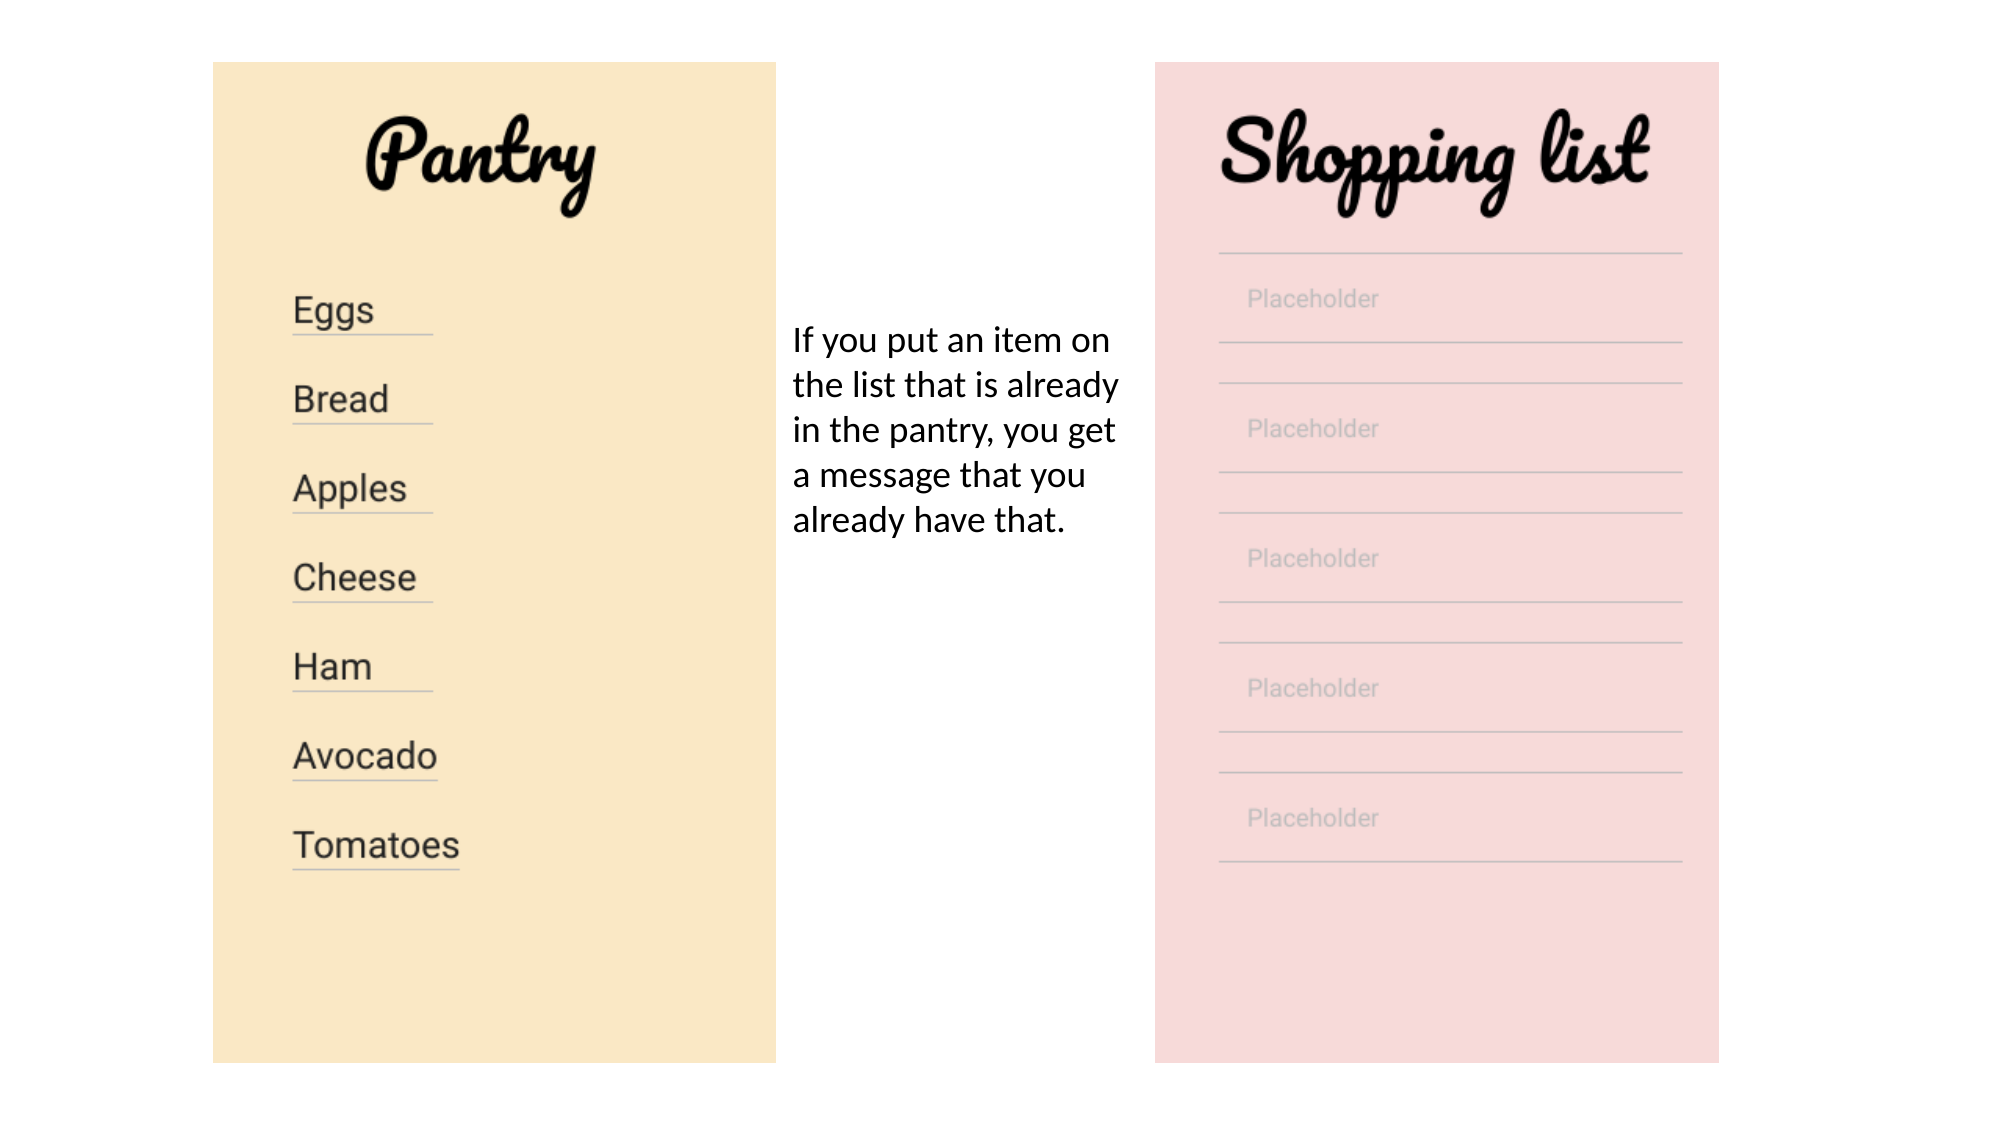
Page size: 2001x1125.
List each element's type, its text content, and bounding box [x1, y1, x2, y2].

picture [1155, 62, 1719, 1063]
text_box If you put an item on the list that is already in the pantry, you get a message that you already have that. [777, 307, 1155, 548]
picture [213, 62, 776, 1063]
